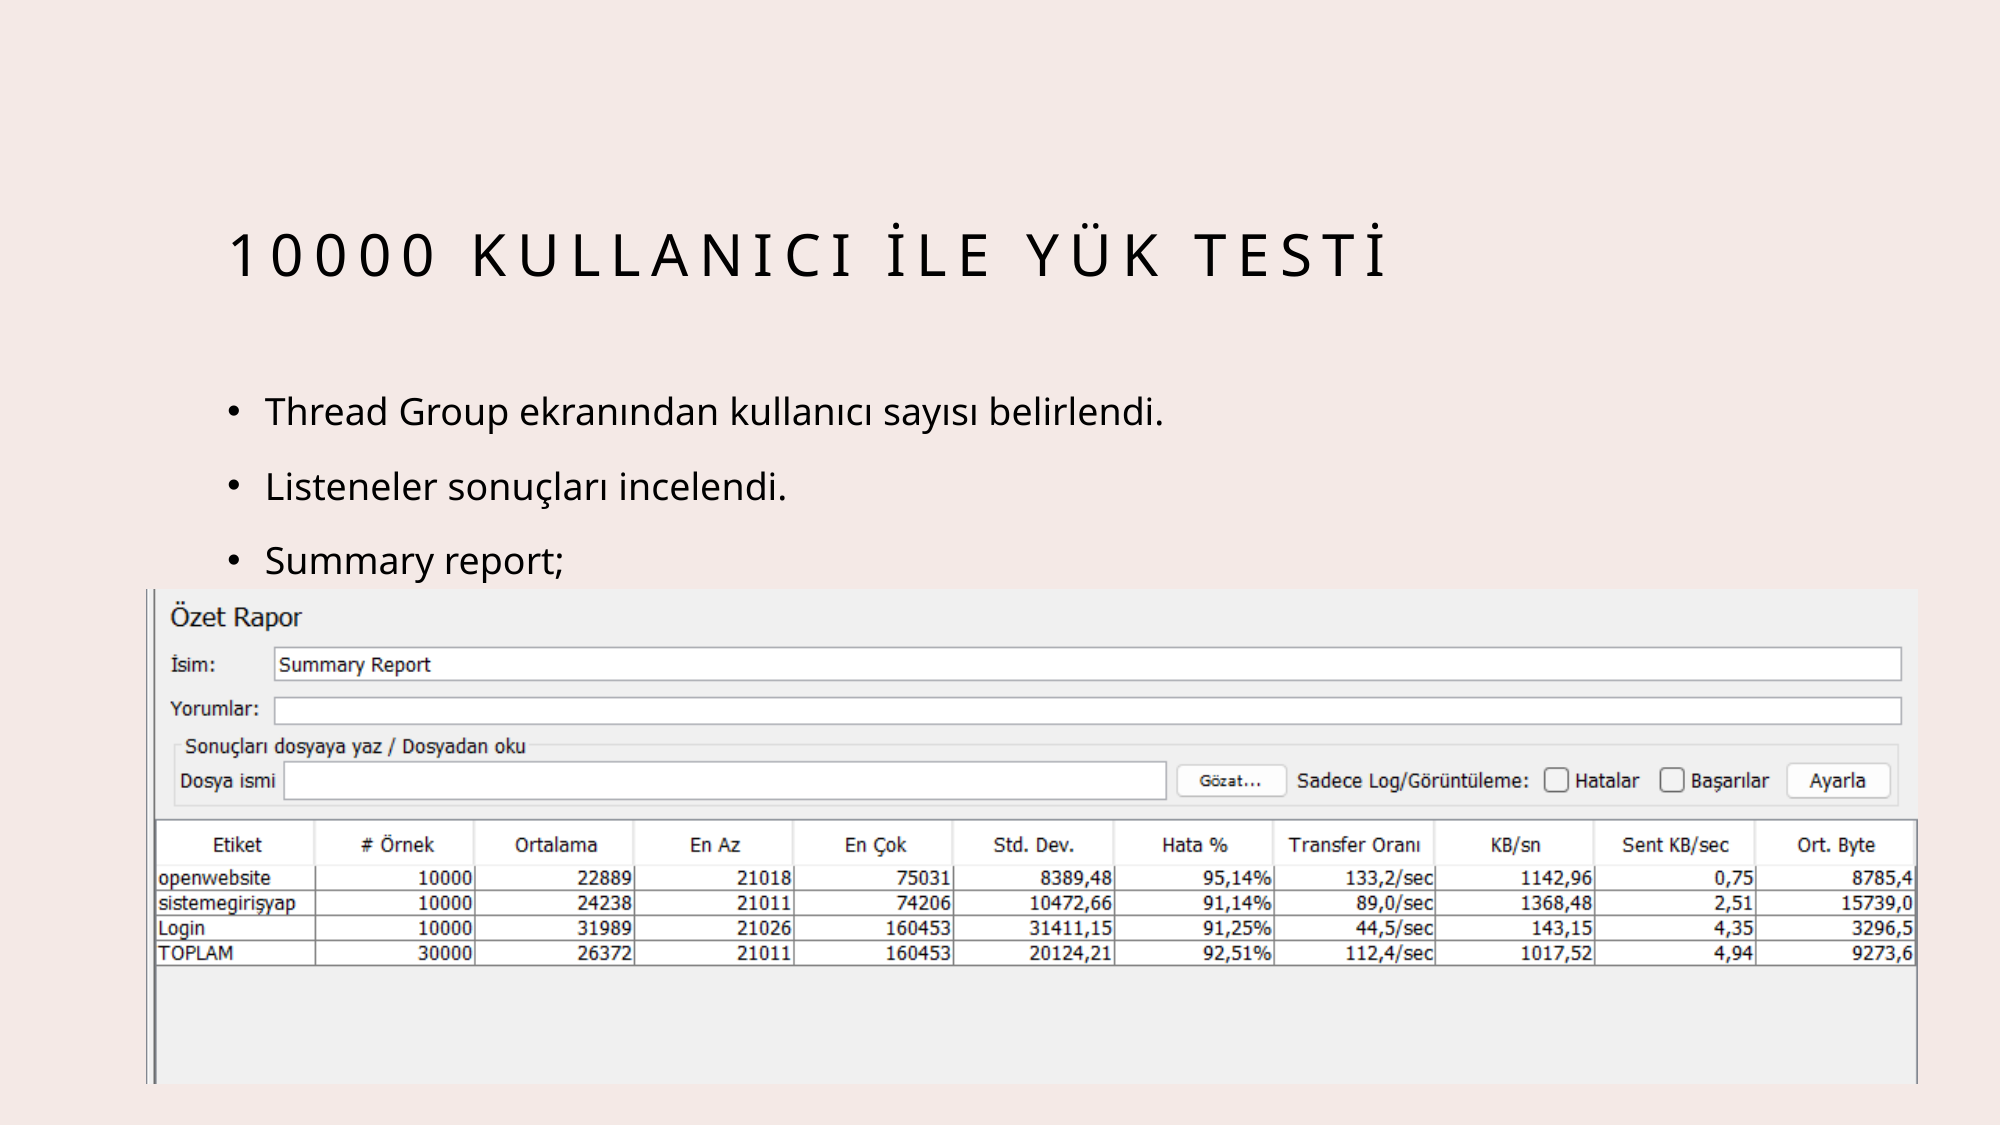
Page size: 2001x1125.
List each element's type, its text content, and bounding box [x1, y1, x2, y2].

title 10000 KULLANICI İLE YÜK TESTİ [212, 138, 1788, 354]
list Thread Group ekranından kullanıcı sayısı belirlendi. Listeneler sonuçları incelendi. Summary report; [212, 371, 1788, 589]
picture [146, 589, 1918, 1084]
